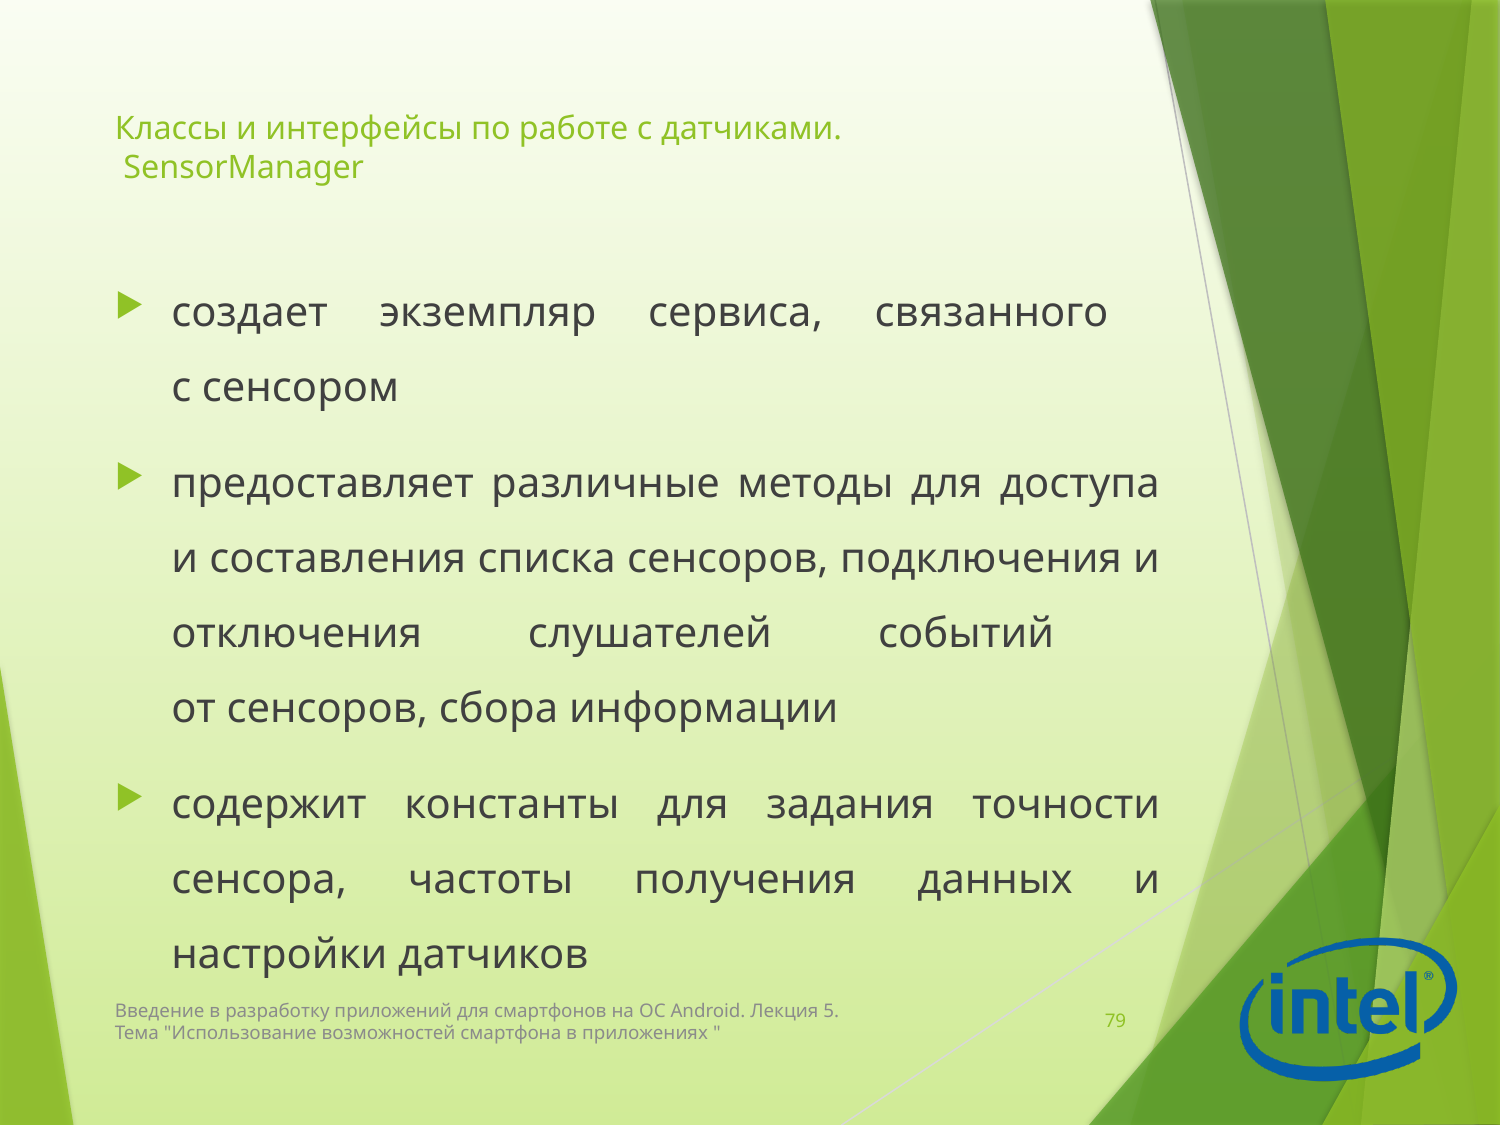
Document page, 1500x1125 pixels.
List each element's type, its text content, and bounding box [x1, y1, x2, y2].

list создает экземпляр сервиса, связанного с сенсором предоставляет различные методы для доступа и составления списка сенсоров, подключения и отключения слушателей событий от сенсоров, сбора информации содержит константы для задания точности сенсора, частоты получения данных и настройки датчиков [99, 246, 1176, 991]
footer Введение в разработку приложений для смартфонов на ОС Android. Лекция 5. Тема "Использование возможностей смартфона в приложениях " [99, 991, 859, 1051]
slide_number 79 [1057, 991, 1142, 1051]
title Классы и интерфейсы по работе с датчиками. SensorManager [99, 99, 1164, 232]
picture [1195, 893, 1500, 1125]
